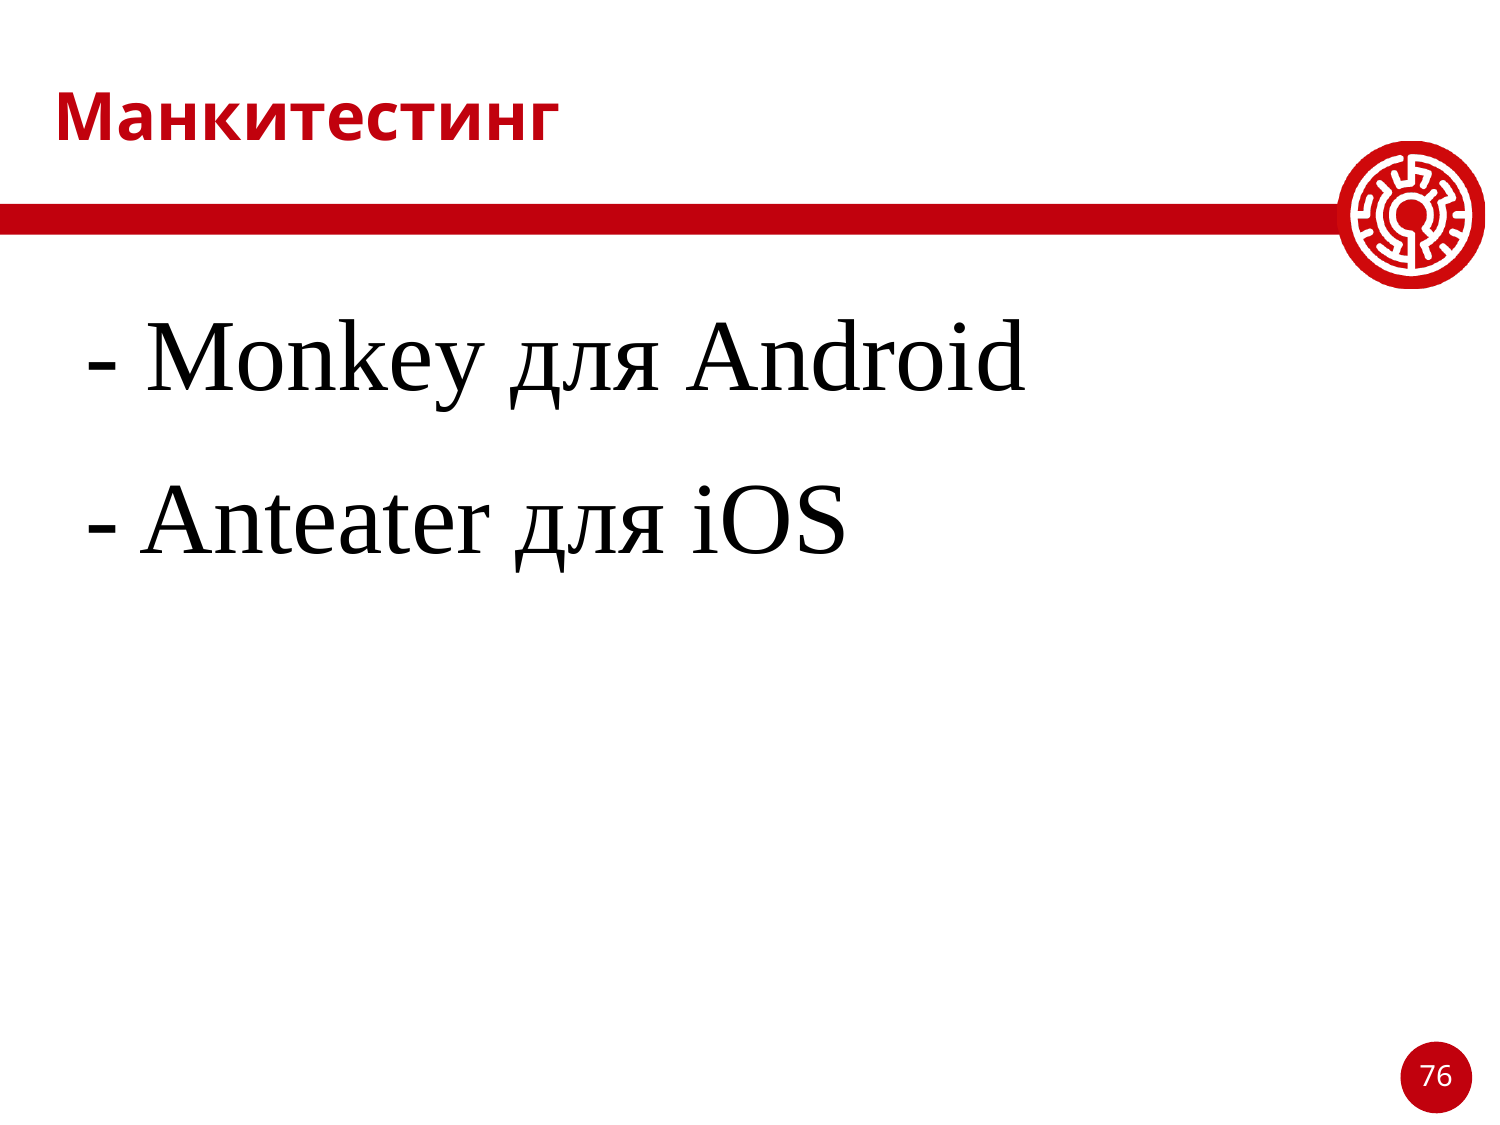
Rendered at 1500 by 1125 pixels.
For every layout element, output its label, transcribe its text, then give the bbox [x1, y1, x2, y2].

title Манкитестинг [45, 41, 1280, 186]
slide_number 76 [1410, 1051, 1462, 1104]
list - Monkey для Android - Anteater для iOS [77, 253, 1314, 1009]
picture [1337, 141, 1485, 289]
